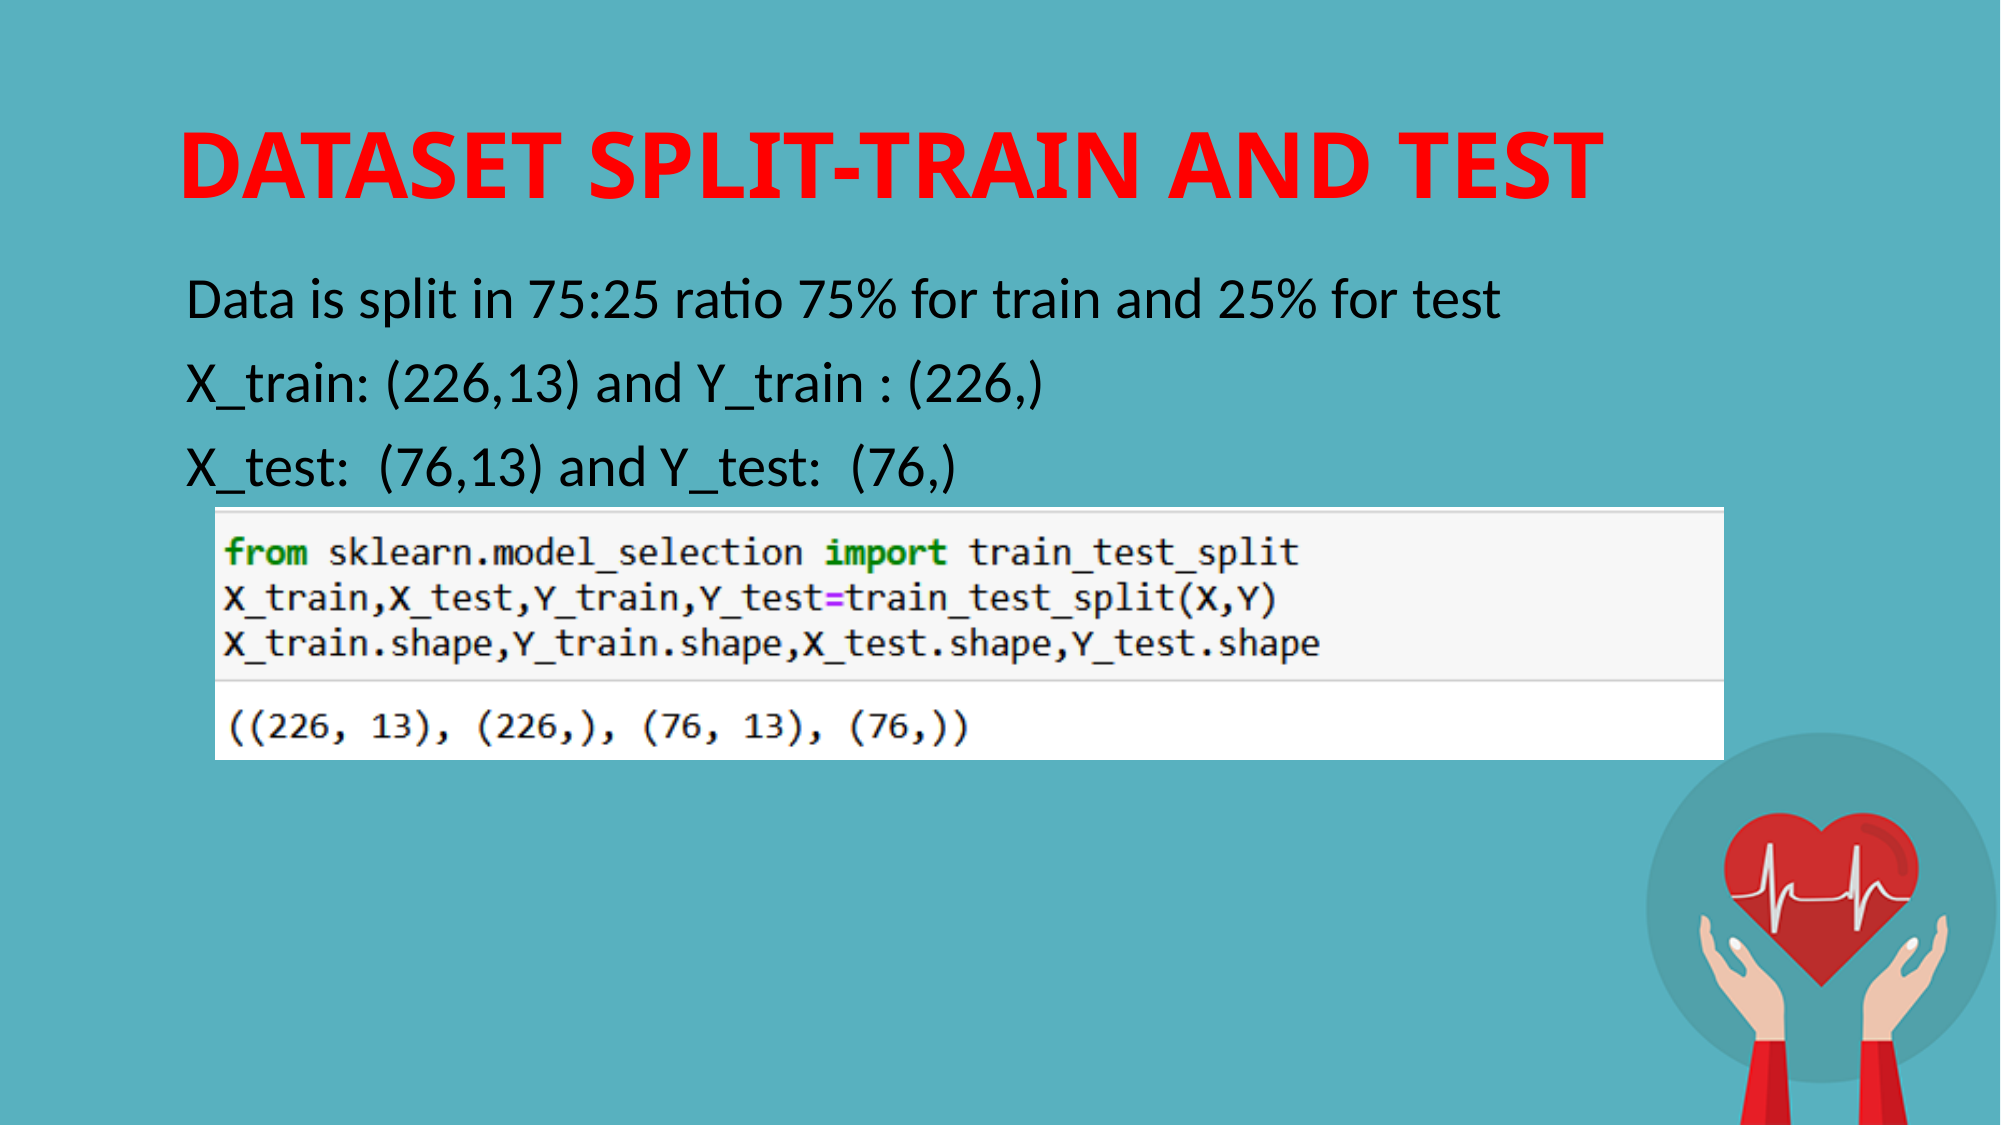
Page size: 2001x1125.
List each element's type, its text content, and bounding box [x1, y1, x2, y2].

picture [0, 0, 2001, 1125]
list Data is split in 75:25 ratio 75% for train and 25% for test X_train: (226,13) and Y_train : (226,) X_test: (76,13) and Y_test: (76,) [171, 260, 1897, 975]
title DATASET SPLIT-TRAIN AND TEST [137, 59, 1863, 278]
